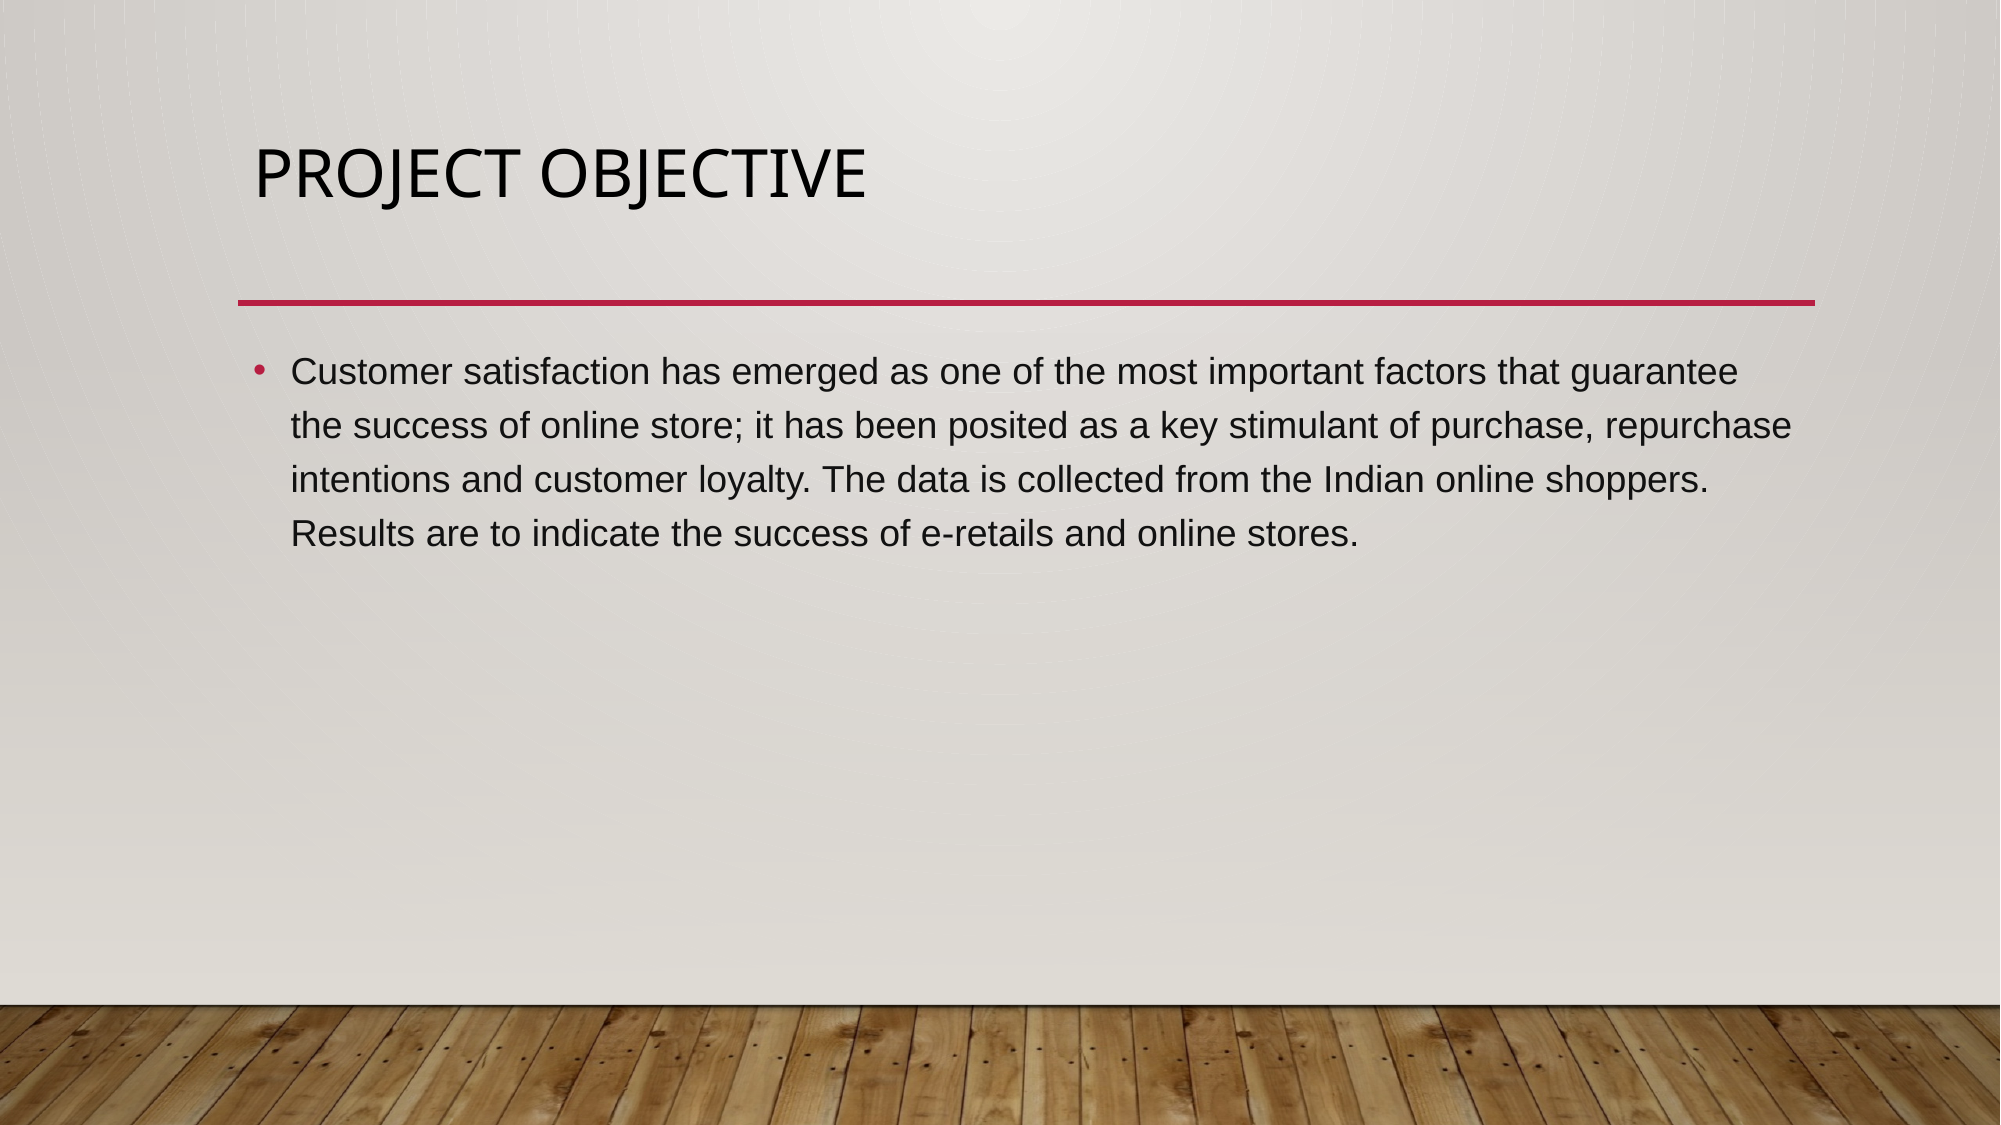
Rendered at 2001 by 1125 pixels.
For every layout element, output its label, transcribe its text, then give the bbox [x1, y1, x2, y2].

list Customer satisfaction has emerged as one of the most important factors that guarantee the success of online store; it has been posited as a key stimulant of purchase, repurchase intentions and customer loyalty. The data is collected from the Indian online shoppers. Results are to indicate the success of e-retails and online stores. [238, 330, 1814, 897]
title Project objective [238, 131, 1814, 305]
picture [0, 1005, 2000, 1125]
